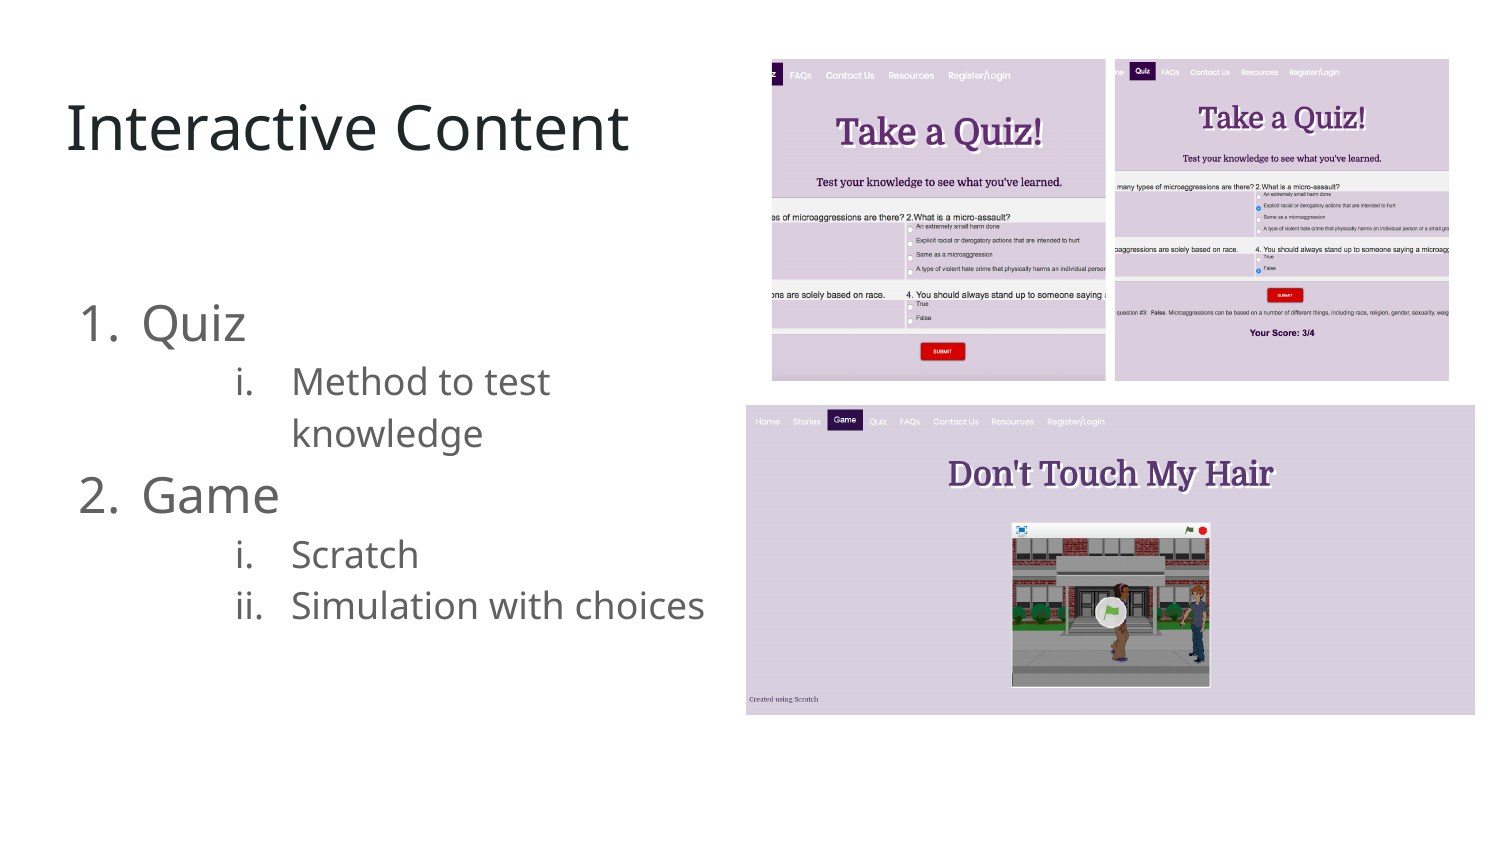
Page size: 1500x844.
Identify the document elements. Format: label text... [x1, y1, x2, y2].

picture [771, 59, 1107, 381]
picture [745, 404, 1476, 715]
list Quiz Method to test knowledge Game Scratch Simulation with choices [51, 267, 722, 786]
title Interactive Content [51, 72, 722, 238]
picture [1114, 59, 1450, 381]
